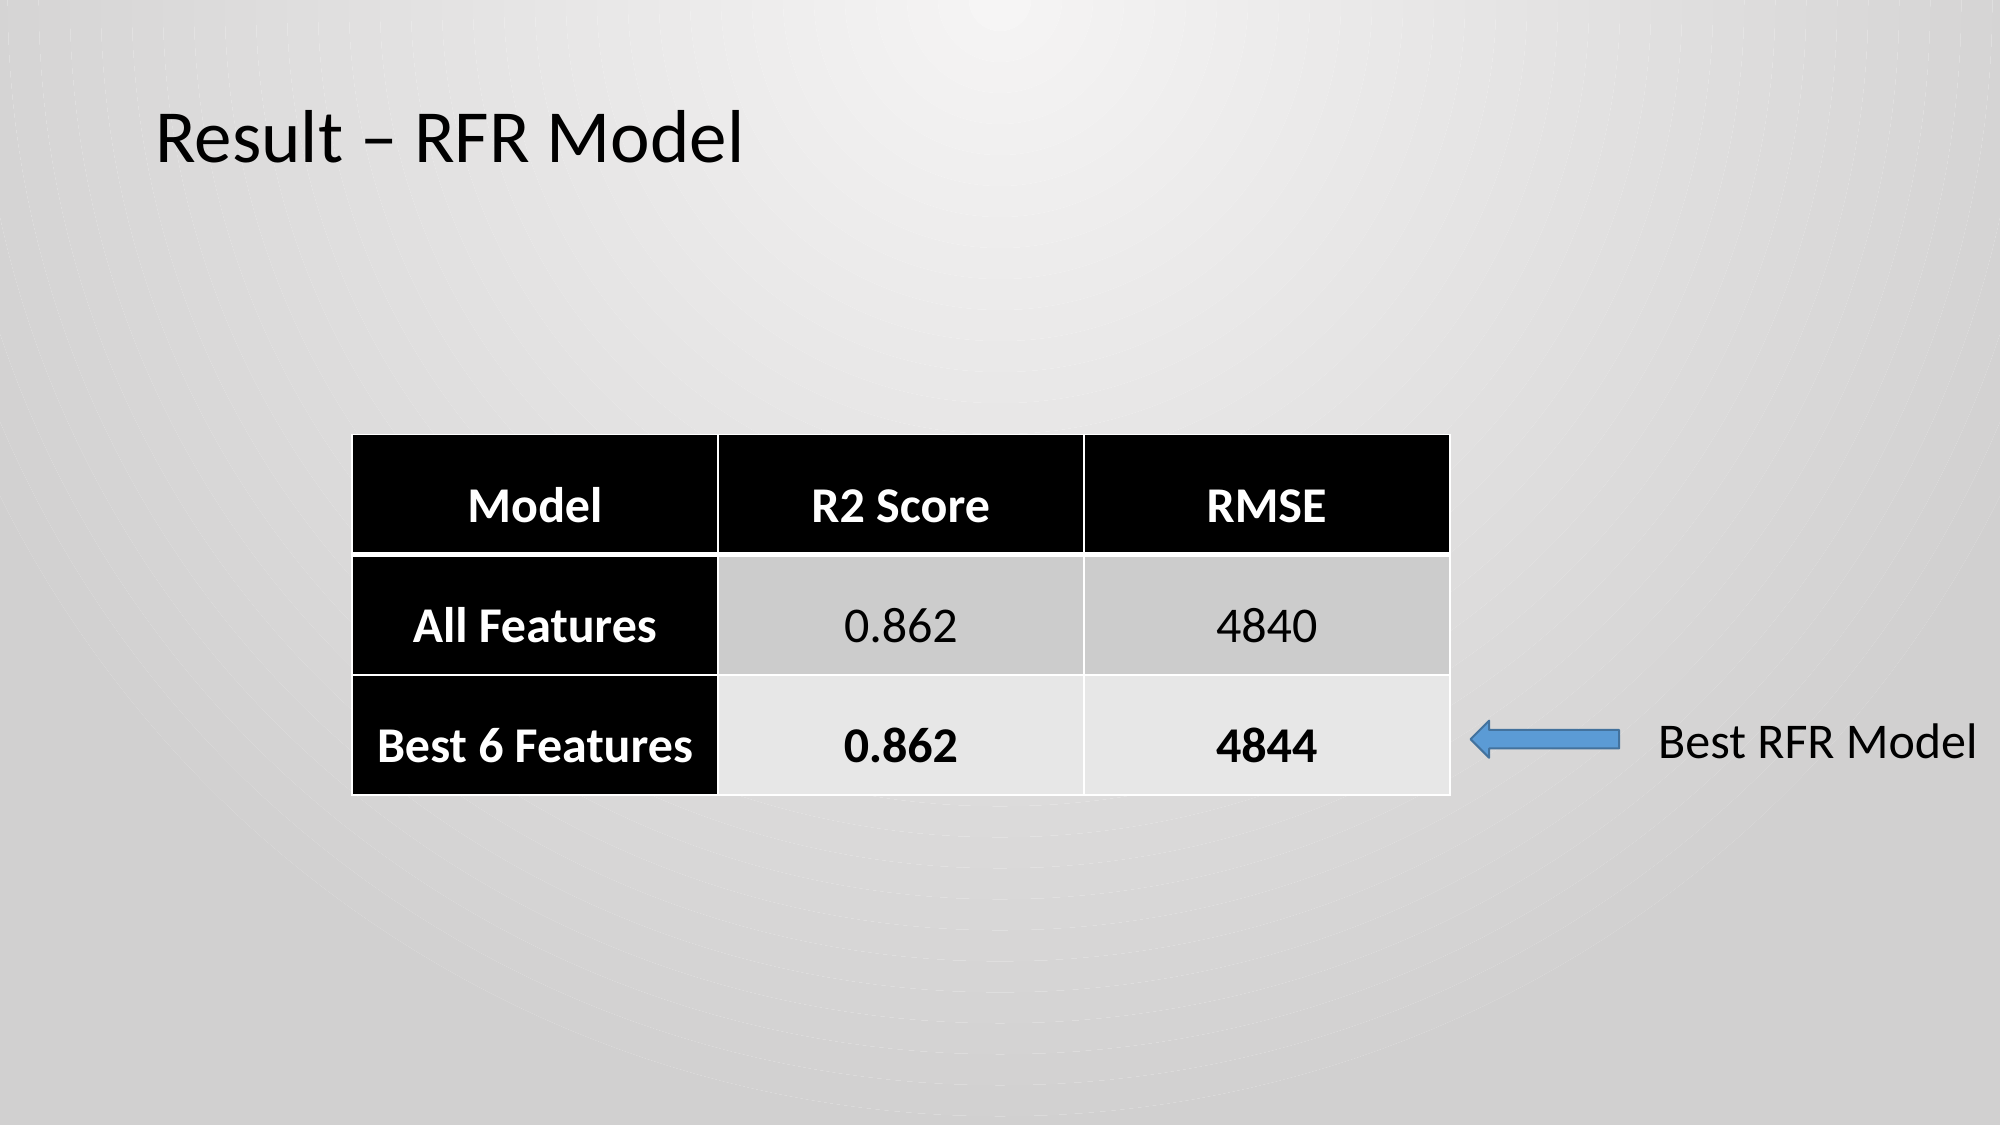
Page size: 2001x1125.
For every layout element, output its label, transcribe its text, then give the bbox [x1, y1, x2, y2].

table_header RMSE [1085, 435, 1449, 552]
table_cell 4844 [1085, 676, 1449, 794]
text_box Result – RFR Model [140, 80, 1821, 186]
text_box [1469, 719, 1621, 759]
table_cell Best 6 Features [353, 676, 717, 794]
table_cell 0.862 [719, 557, 1083, 674]
table_cell All Features [353, 557, 717, 674]
table_header Model [353, 435, 717, 552]
table_cell 0.862 [719, 676, 1083, 794]
table_cell 4840 [1085, 557, 1449, 674]
text_box Best RFR Model [1643, 701, 2000, 776]
table_header R2 Score [719, 435, 1083, 552]
